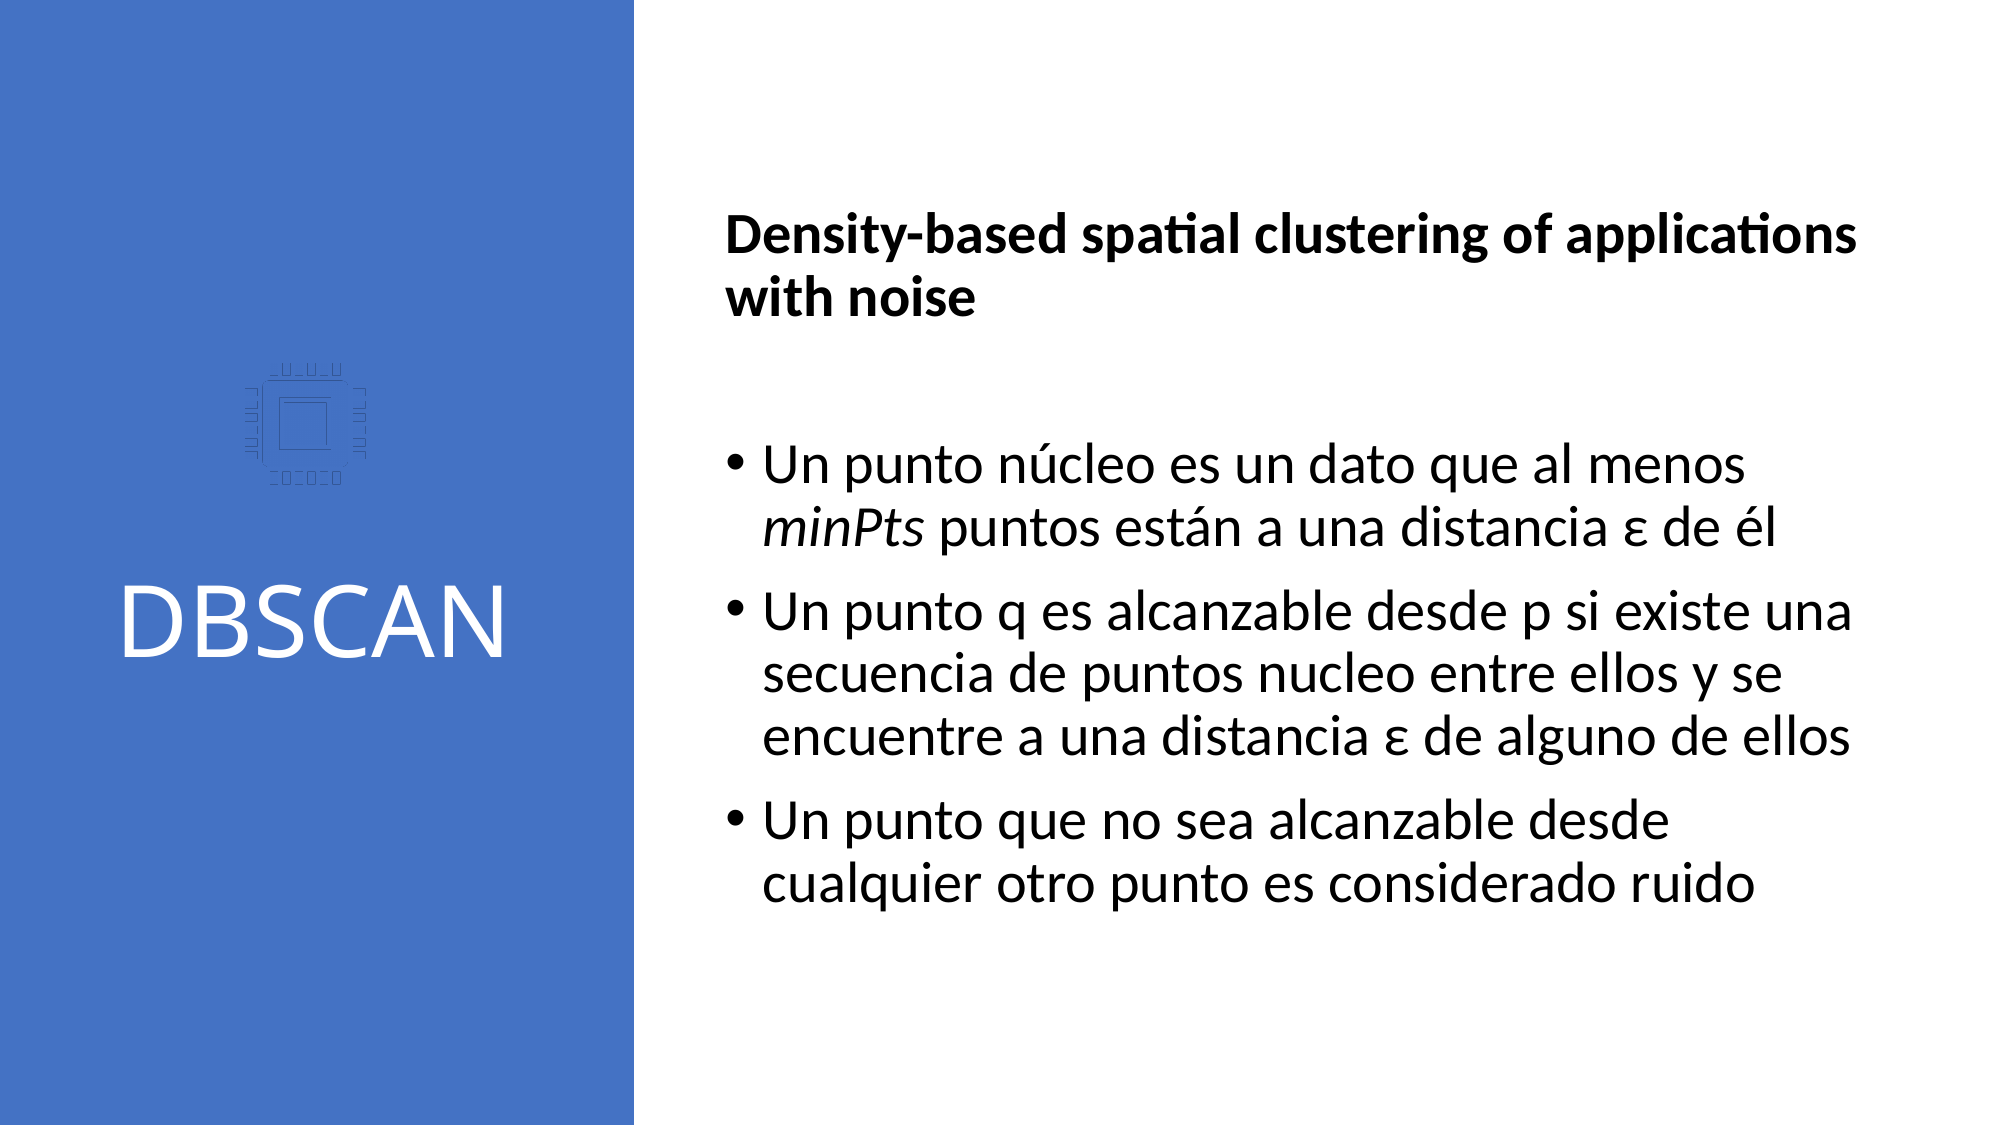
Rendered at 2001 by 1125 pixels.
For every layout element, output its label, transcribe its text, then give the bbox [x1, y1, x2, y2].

picture [229, 348, 380, 499]
list Density-based spatial clustering of applications with noise Un punto núcleo es un dato que al menos minPts puntos están a una distancia ε de él Un punto q es alcanzable desde p si existe una secuencia de puntos nucleo entre ellos y se encuentre a una distancia ε de alguno de ellos Un punto que no sea alcanzable desde cualquier otro punto es considerado ruido [710, 105, 1907, 1013]
text_box [0, 0, 635, 1125]
title DBSCAN [51, 563, 576, 1014]
